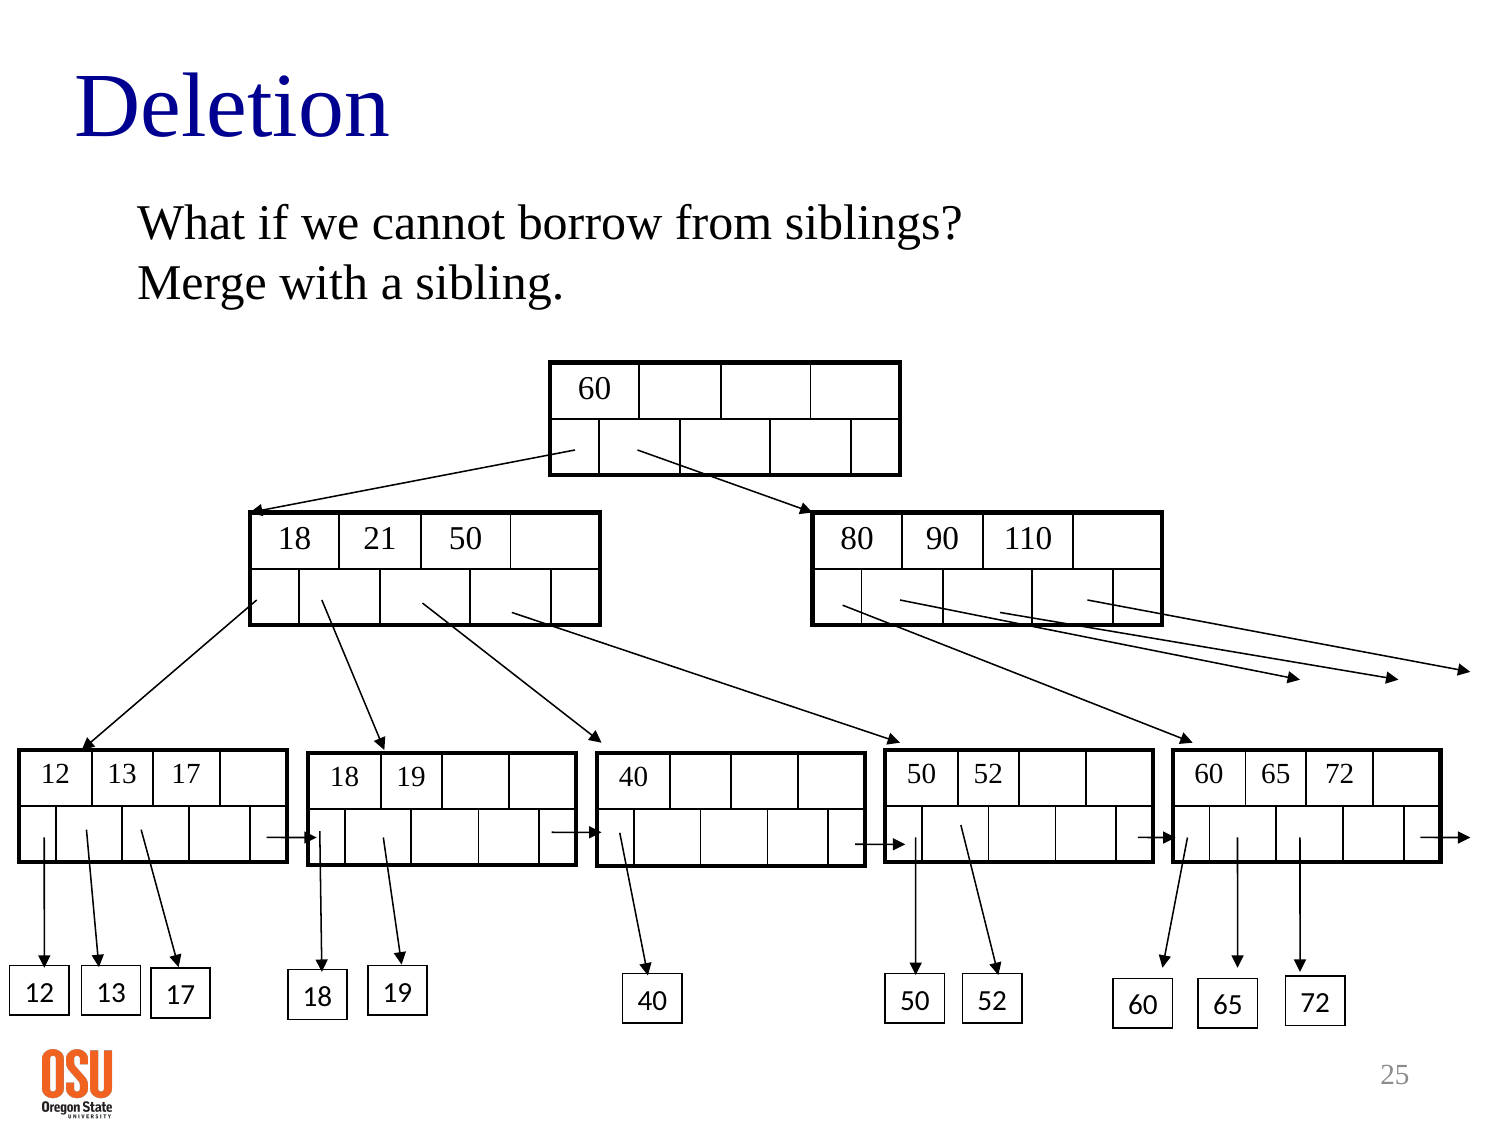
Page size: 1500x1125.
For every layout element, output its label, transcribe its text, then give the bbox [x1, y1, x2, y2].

text_box 52 [962, 973, 1022, 1023]
text_box What if we cannot borrow from siblings? Merge with a sibling. [122, 182, 979, 317]
table_cell [300, 570, 379, 623]
text_box 72 [1285, 975, 1345, 1026]
text_box [321, 599, 386, 751]
table_cell [57, 807, 121, 860]
table_header [1087, 752, 1151, 805]
table_header [510, 755, 574, 808]
table_header 17 [154, 752, 219, 805]
text_box [1293, 837, 1307, 972]
table_cell [252, 570, 298, 623]
text_box [578, 826, 595, 839]
table_header [1374, 752, 1438, 805]
table_cell [1056, 807, 1115, 860]
table_cell [852, 420, 898, 473]
slide_number 25 [1074, 1042, 1425, 1103]
table_cell [412, 810, 478, 863]
text_box [315, 831, 328, 972]
text_box 50 [885, 973, 945, 1023]
table_cell [190, 807, 249, 860]
text_box [249, 449, 575, 517]
table_cell [681, 420, 769, 473]
text_box [999, 612, 1399, 684]
text_box [867, 838, 906, 851]
text_box [899, 599, 1300, 684]
table_header 18 [310, 755, 380, 808]
table_header [722, 365, 810, 418]
table_cell [989, 807, 1055, 860]
table_header [640, 365, 720, 418]
text_box [38, 837, 51, 968]
table_cell [1175, 807, 1209, 860]
text_box 19 [367, 965, 428, 1016]
text_box [1087, 599, 1471, 676]
table_cell [552, 420, 598, 473]
text_box 40 [622, 973, 682, 1023]
table_cell [1277, 807, 1342, 860]
table_header [671, 755, 730, 808]
table_header [443, 755, 508, 808]
table_header [799, 755, 863, 808]
table_header [811, 365, 898, 418]
table_cell [1405, 807, 1438, 860]
table_header [1020, 752, 1085, 805]
table_cell [1117, 807, 1151, 860]
table_cell [1033, 570, 1112, 623]
text_box 60 [1113, 978, 1173, 1029]
table_header 60 [1175, 752, 1245, 805]
table_cell [599, 810, 633, 864]
table_cell [540, 810, 574, 863]
text_box [909, 837, 922, 976]
table_cell [701, 810, 767, 864]
text_box 13 [81, 965, 141, 1016]
table_header [511, 515, 598, 568]
text_box [511, 612, 901, 745]
table_cell [1114, 606, 1160, 623]
table_cell [1210, 807, 1275, 860]
text_box [1231, 837, 1244, 968]
table_header 50 [422, 515, 510, 568]
table_cell [1114, 570, 1160, 613]
table_cell [471, 570, 550, 623]
text_box [626, 868, 652, 976]
table_cell [815, 570, 861, 623]
text_box 17 [150, 968, 211, 1018]
text_box [1137, 831, 1176, 844]
text_box 18 [287, 969, 348, 1020]
table_cell [887, 807, 921, 860]
text_box [1420, 831, 1471, 844]
text_box [1158, 837, 1188, 968]
table_cell [771, 420, 850, 473]
table_header 21 [340, 515, 420, 568]
table_cell [21, 807, 55, 860]
table_cell [829, 810, 863, 864]
table_header 72 [1307, 752, 1372, 805]
table_header 90 [903, 515, 982, 568]
table_header 110 [984, 515, 1072, 568]
table_cell [123, 807, 188, 860]
table_cell [381, 570, 469, 623]
table_header 65 [1246, 752, 1305, 805]
text_box [387, 867, 407, 965]
table_header 12 [21, 752, 91, 805]
table_cell [768, 810, 827, 864]
table_cell [552, 570, 598, 623]
table_cell [1344, 807, 1403, 860]
table_cell [346, 810, 410, 863]
table_cell [251, 807, 285, 860]
text_box [86, 829, 104, 968]
table_cell [923, 807, 988, 860]
table_header 18 [252, 515, 338, 568]
table_cell [479, 810, 538, 863]
table_cell [944, 570, 1031, 623]
table_header 60 [552, 365, 638, 418]
text_box [422, 602, 602, 743]
text_box [637, 449, 813, 515]
text_box 12 [9, 965, 69, 1016]
text_box [81, 599, 257, 751]
title Deletion [59, 16, 1410, 183]
table_cell [600, 420, 679, 473]
text_box 65 [1198, 978, 1258, 1029]
table_header [221, 752, 285, 805]
table_cell [862, 570, 942, 623]
table_header [732, 755, 797, 808]
text_box [842, 605, 1193, 744]
table_header 80 [815, 515, 901, 568]
table_header 40 [599, 755, 669, 808]
text_box [141, 829, 182, 968]
text_box [960, 824, 1002, 976]
table_header 50 [887, 752, 957, 805]
table_header 52 [959, 752, 1018, 805]
table_header 13 [93, 752, 152, 805]
table_cell [635, 810, 700, 864]
table_cell [310, 810, 344, 863]
table_header [1074, 515, 1160, 568]
table_header 19 [382, 755, 441, 808]
